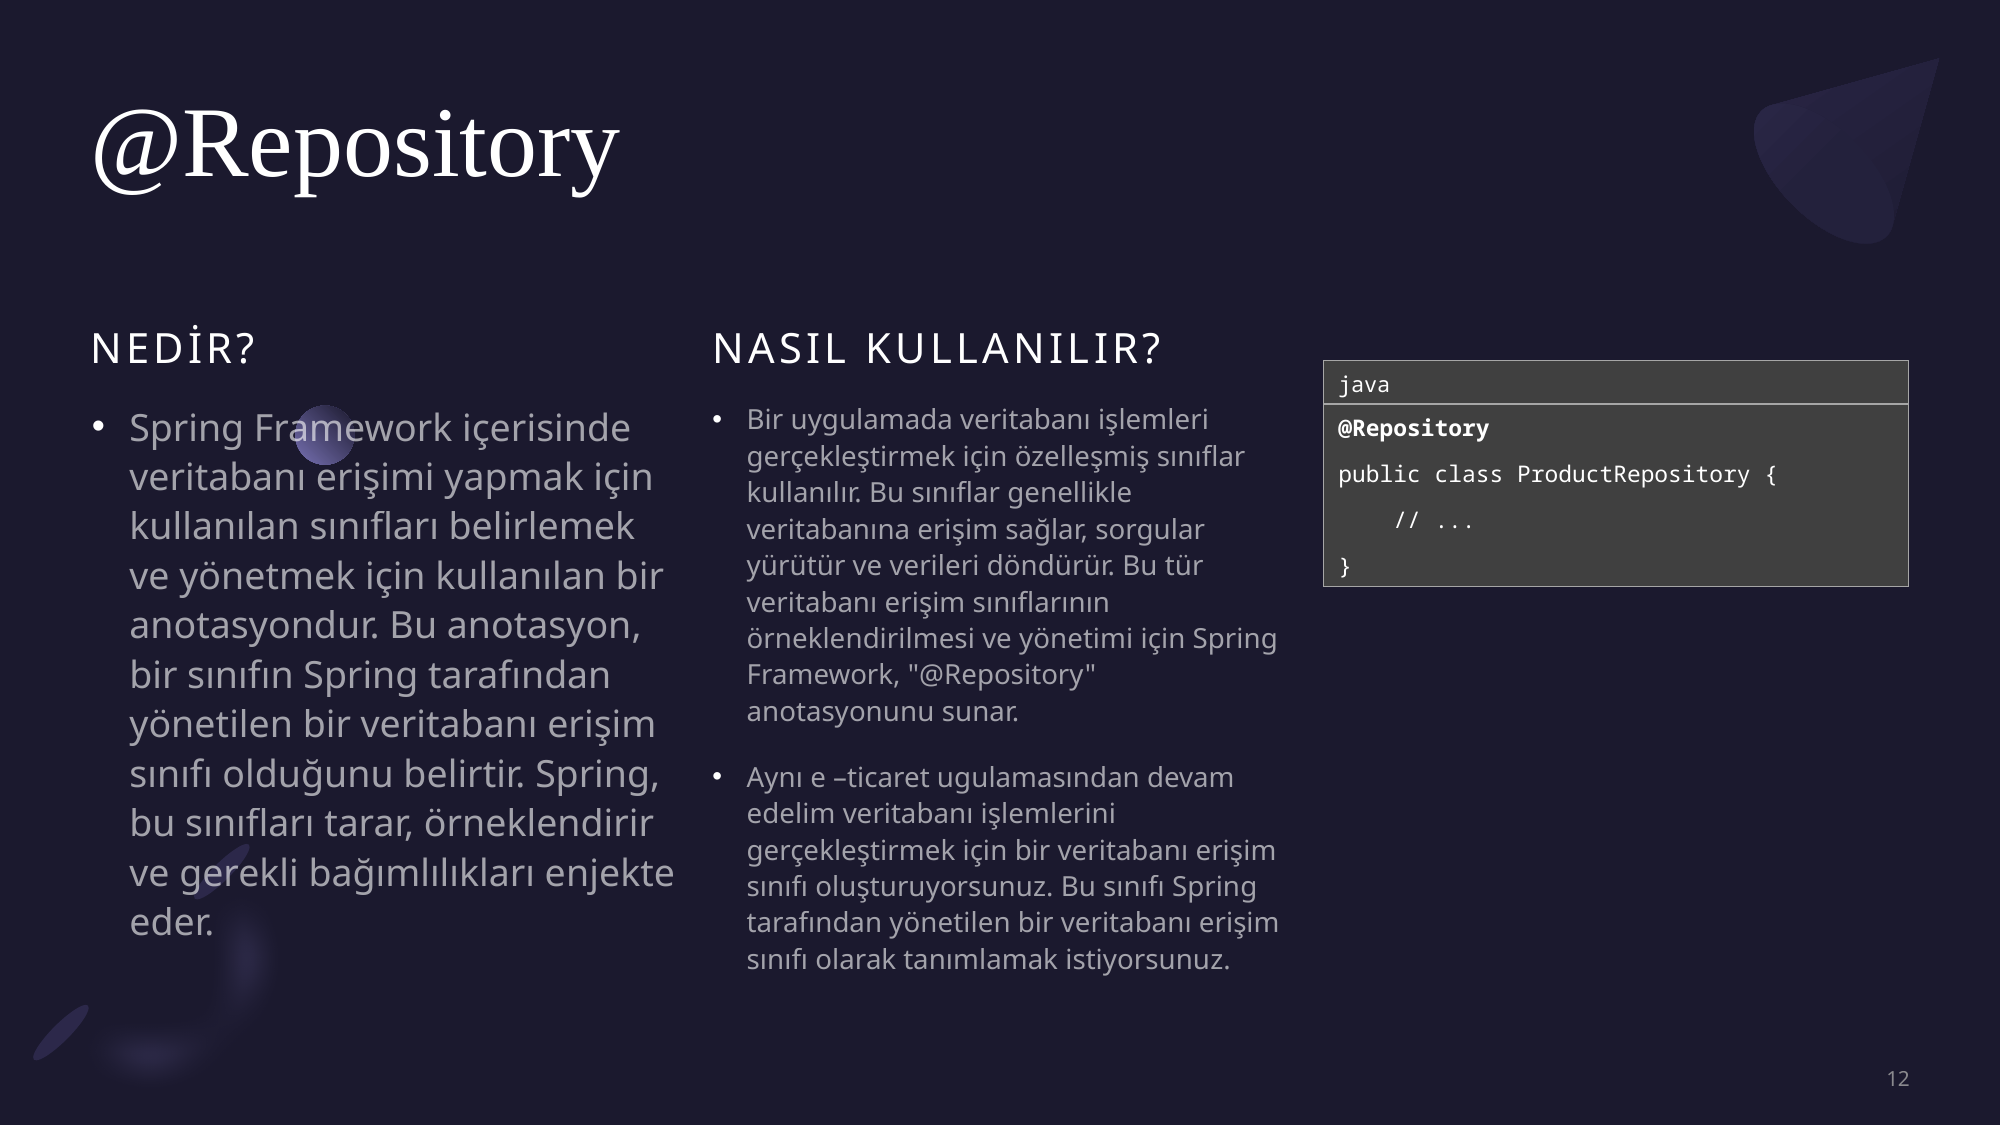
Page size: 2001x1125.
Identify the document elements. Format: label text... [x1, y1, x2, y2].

slide_number 12 [1632, 1067, 1910, 1093]
list Bir uygulamada veritabanı işlemleri gerçekleştirmek için özelleşmiş sınıflar kullanılır. Bu sınıflar genellikle veritabanına erişim sağlar, sorgular yürütür ve verileri döndürür. Bu tür veritabanı erişim sınıflarının örneklendirilmesi ve yönetimi için Spring Framework, "@Repository" anotasyonunu sunar. Aynı e –ticaret ugulamasından devam edelim veritabanı işlemlerini gerçekleştirmek için bir veritabanı erişim sınıfı oluşturuyorsunuz. Bu sınıfı Spring tarafından yönetilen bir veritabanı erişim sınıfı olarak tanımlamak istiyorsunuz. [712, 398, 1288, 976]
list Spring Framework içerisinde veritabanı erişimi yapmak için kullanılan sınıfları belirlemek ve yönetmek için kullanılan bir anotasyondur. Bu anotasyon, bir sınıfın Spring tarafından yönetilen bir veritabanı erişim sınıfı olduğunu belirtir. Spring, bu sınıfları tarar, örneklendirir ve gerekli bağımlılıkları enjekte eder. [91, 398, 677, 976]
text_box java [1323, 360, 1909, 404]
text_box @Repository public class ProductRepository { // ... } [1323, 404, 1909, 587]
list Nedir? [90, 283, 675, 372]
title @Repository [90, 90, 1911, 309]
list NASIL kullanılır? [712, 283, 1298, 372]
